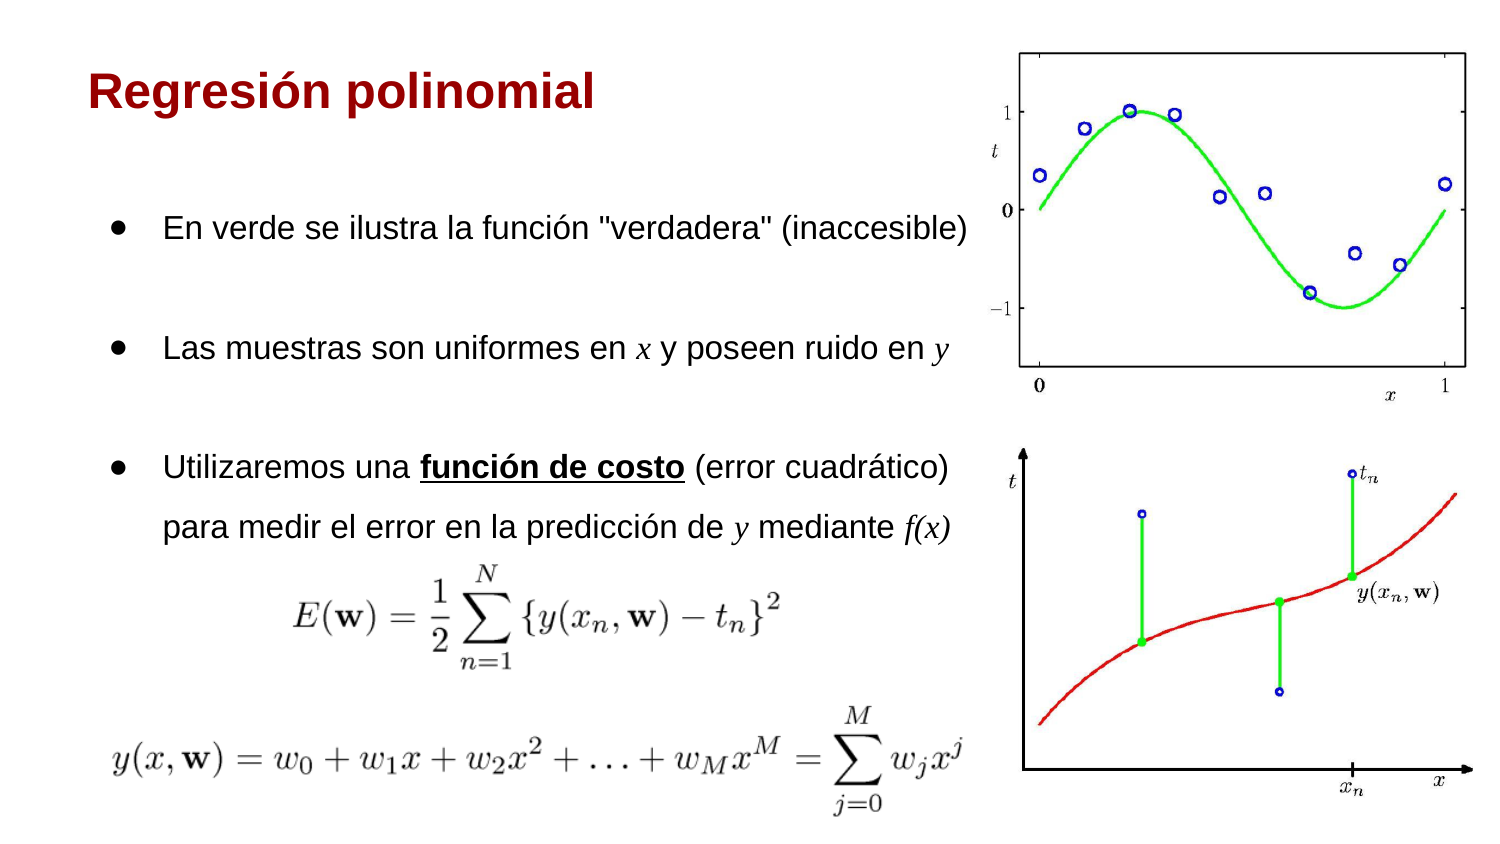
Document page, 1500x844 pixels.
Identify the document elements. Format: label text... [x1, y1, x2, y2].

picture [992, 436, 1483, 806]
picture [982, 38, 1483, 407]
text_box Regresión polinomial En verde se ilustra la función "verdadera" (inaccesible) Las muestras son uniformes en x y poseen ruido en y Utilizaremos una función de costo (error cuadrático) para medir el error en la predicción de y mediante f(x) [72, 43, 1279, 801]
picture [292, 550, 789, 683]
picture [98, 694, 983, 831]
